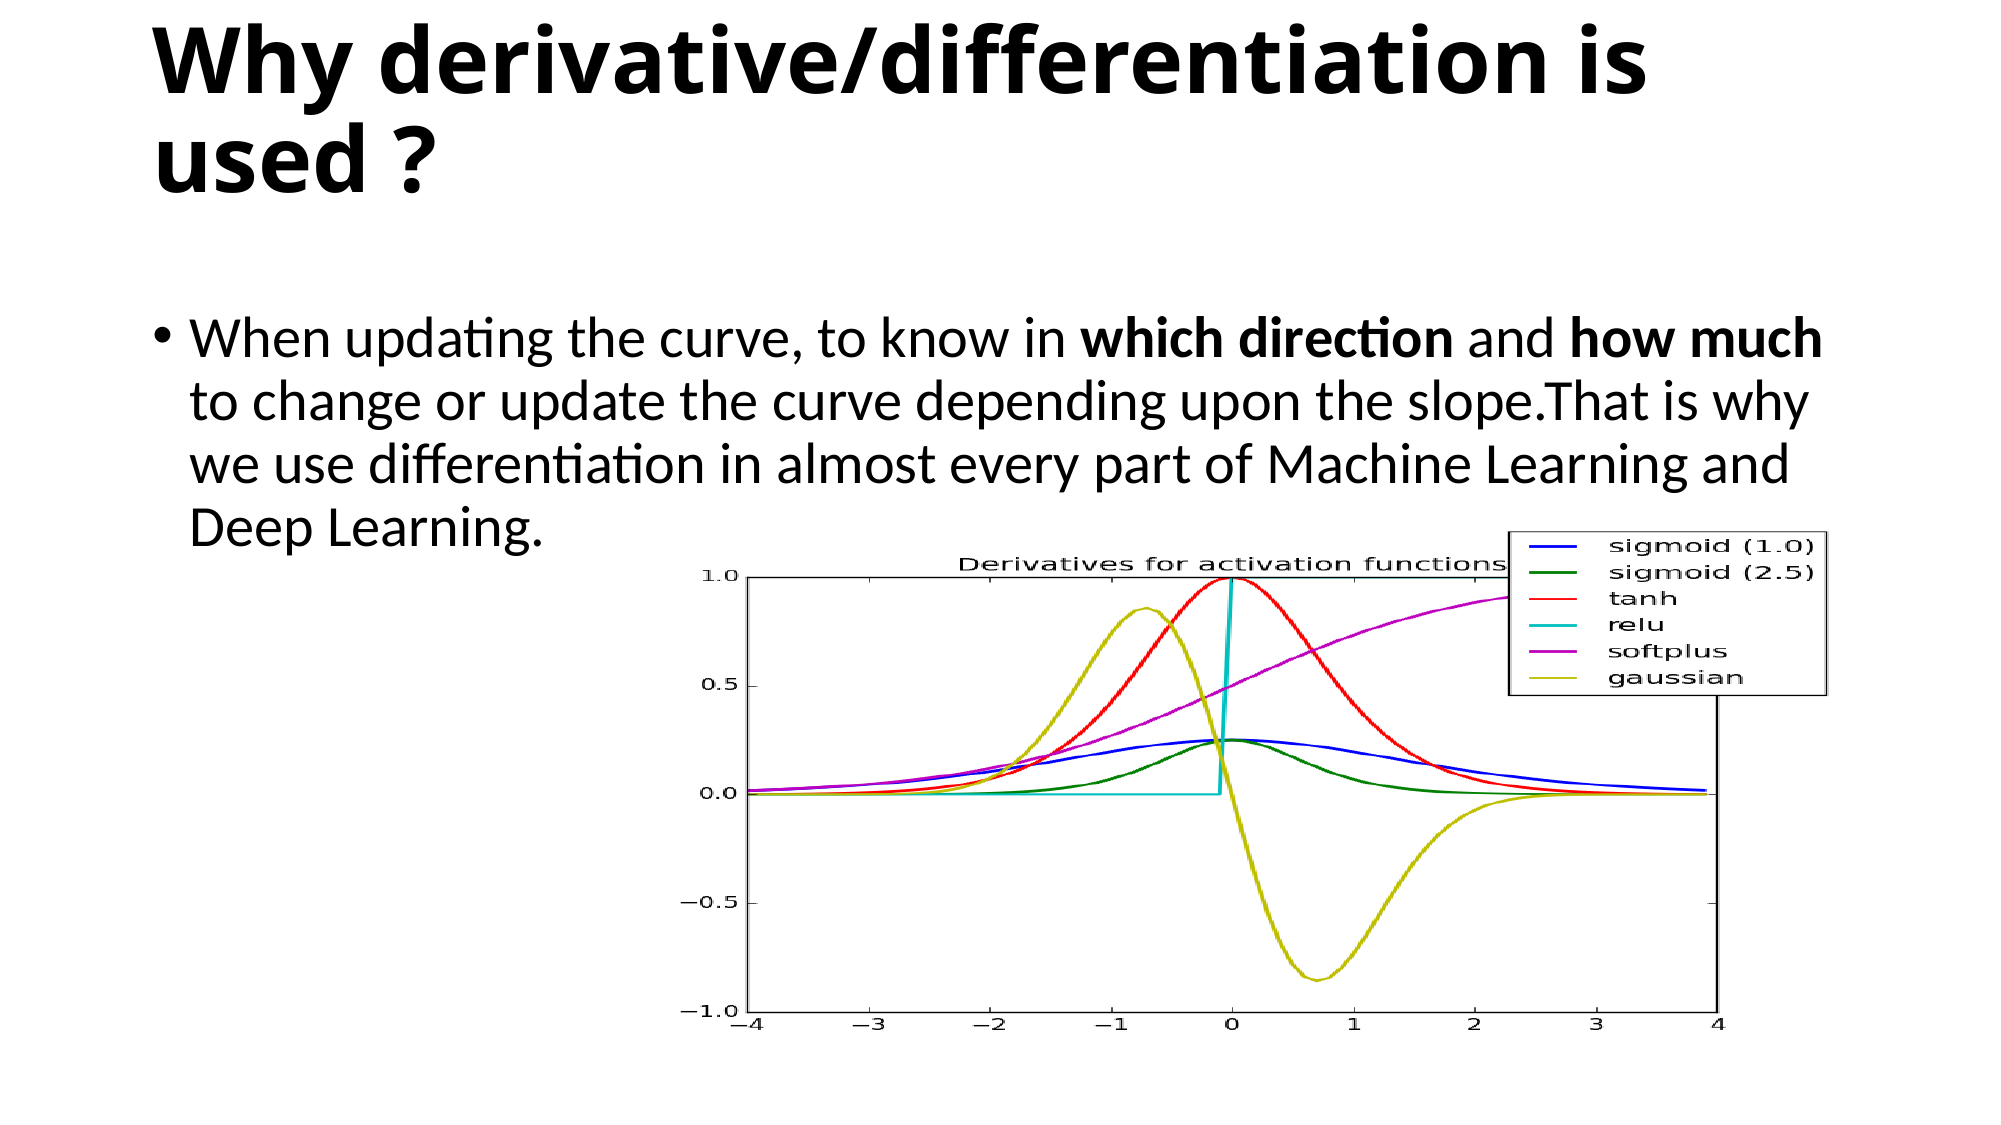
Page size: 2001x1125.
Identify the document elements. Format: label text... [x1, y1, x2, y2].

title Why derivative/differentiation is used ? [137, 59, 1863, 278]
picture [591, 522, 1842, 1066]
list When updating the curve, to know in which direction and how much to change or update the curve depending upon the slope.That is why we use differentiation in almost every part of Machine Learning and Deep Learning. [137, 299, 1863, 1014]
